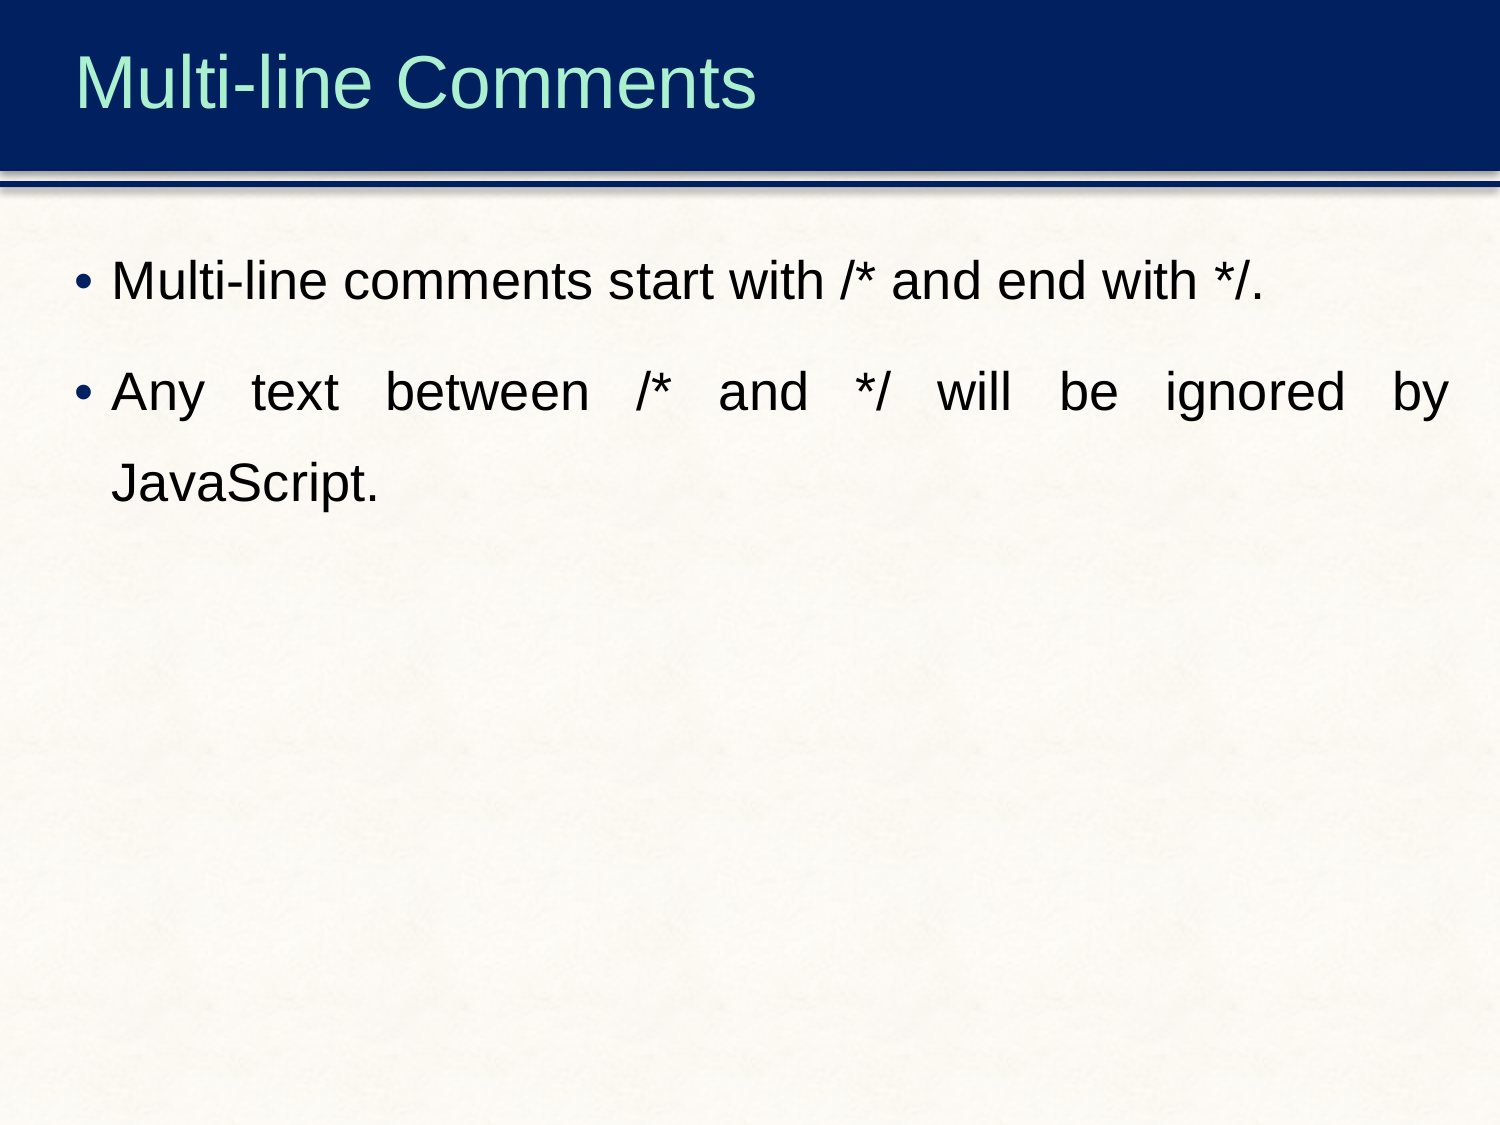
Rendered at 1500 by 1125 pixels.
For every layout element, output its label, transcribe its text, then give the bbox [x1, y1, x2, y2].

title Multi-line Comments [59, 0, 1500, 171]
list Multi-line comments start with /* and end with */. Any text between /* and */ will be ignored by JavaScript. [59, 212, 1468, 1099]
